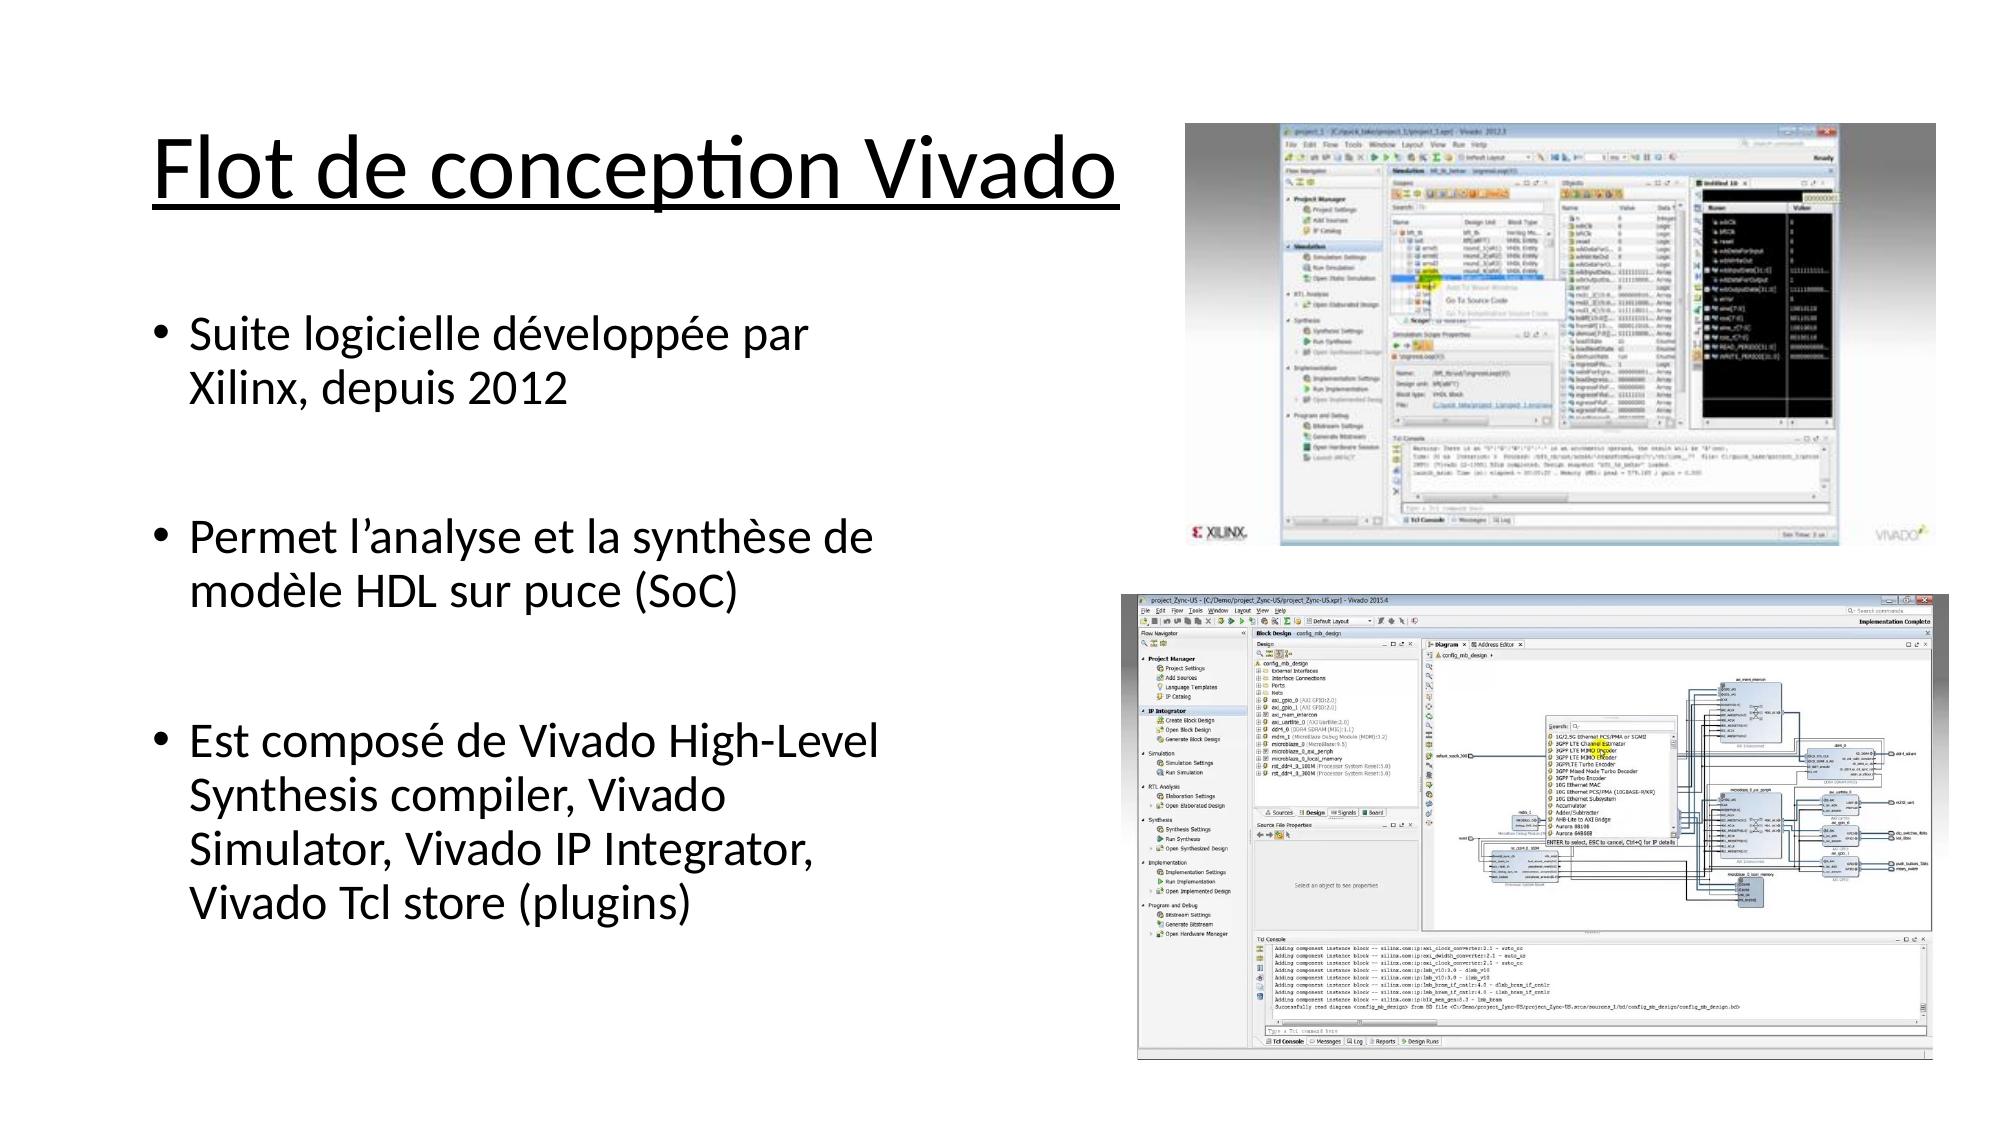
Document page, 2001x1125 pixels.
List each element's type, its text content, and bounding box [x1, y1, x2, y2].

picture [1121, 593, 1949, 1060]
picture [1184, 123, 1936, 546]
title Flot de conception Vivado [137, 59, 1863, 278]
list Suite logicielle développée par Xilinx, depuis 2012 Permet l’analyse et la synthèse de modèle HDL sur puce (SoC) Est composé de Vivado High-Level Synthesis compiler, Vivado Simulator, Vivado IP Integrator, Vivado Tcl store (plugins) [137, 299, 905, 1014]
